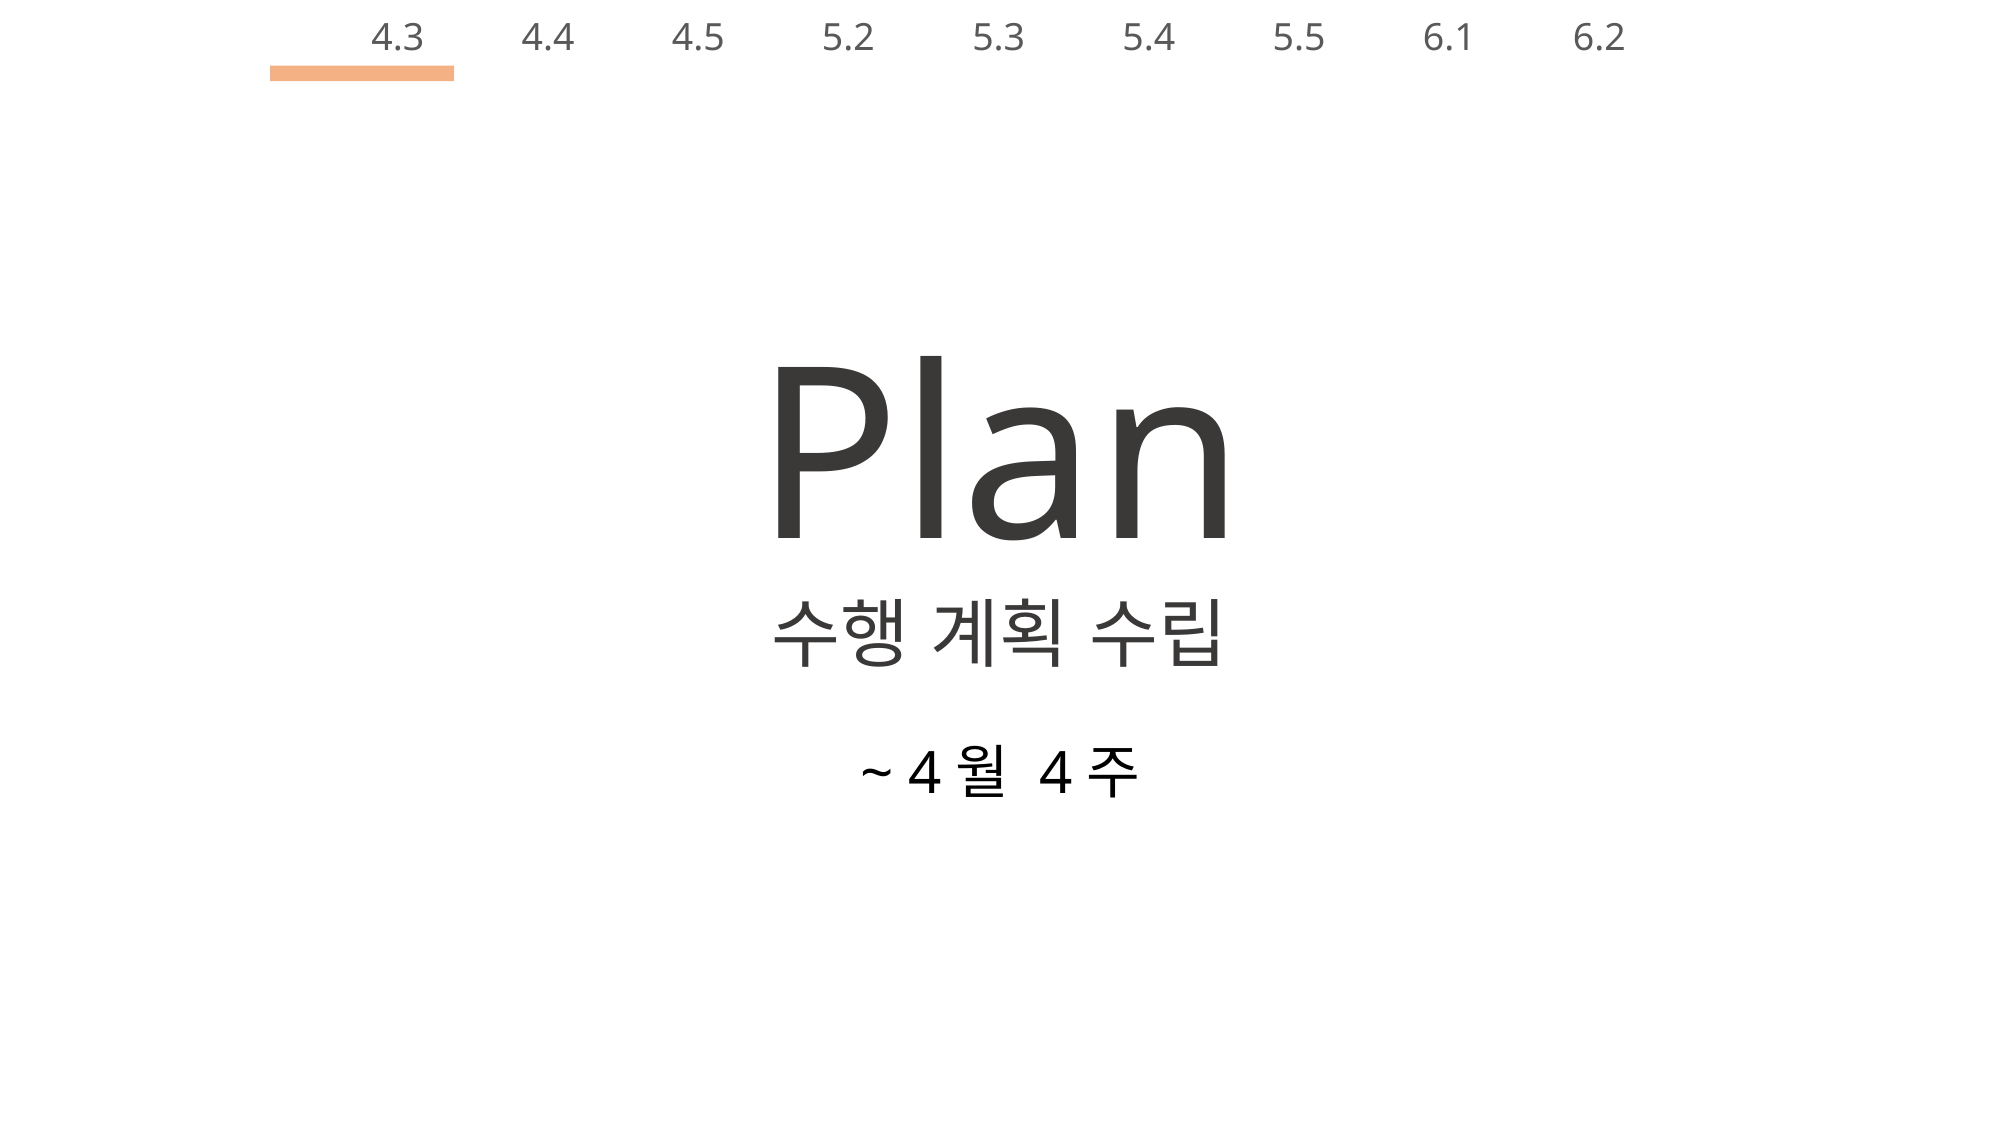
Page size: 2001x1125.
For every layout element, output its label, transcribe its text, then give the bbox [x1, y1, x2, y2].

text_box 4.3 4.4 4.5 5.2 5.3 5.4 5.5 6.1 6.2 [356, 5, 1644, 65]
text_box ~ 4월 4주 [845, 728, 1155, 813]
text_box Plan 수행 계획 수립 [740, 291, 1260, 684]
text_box [269, 65, 455, 82]
